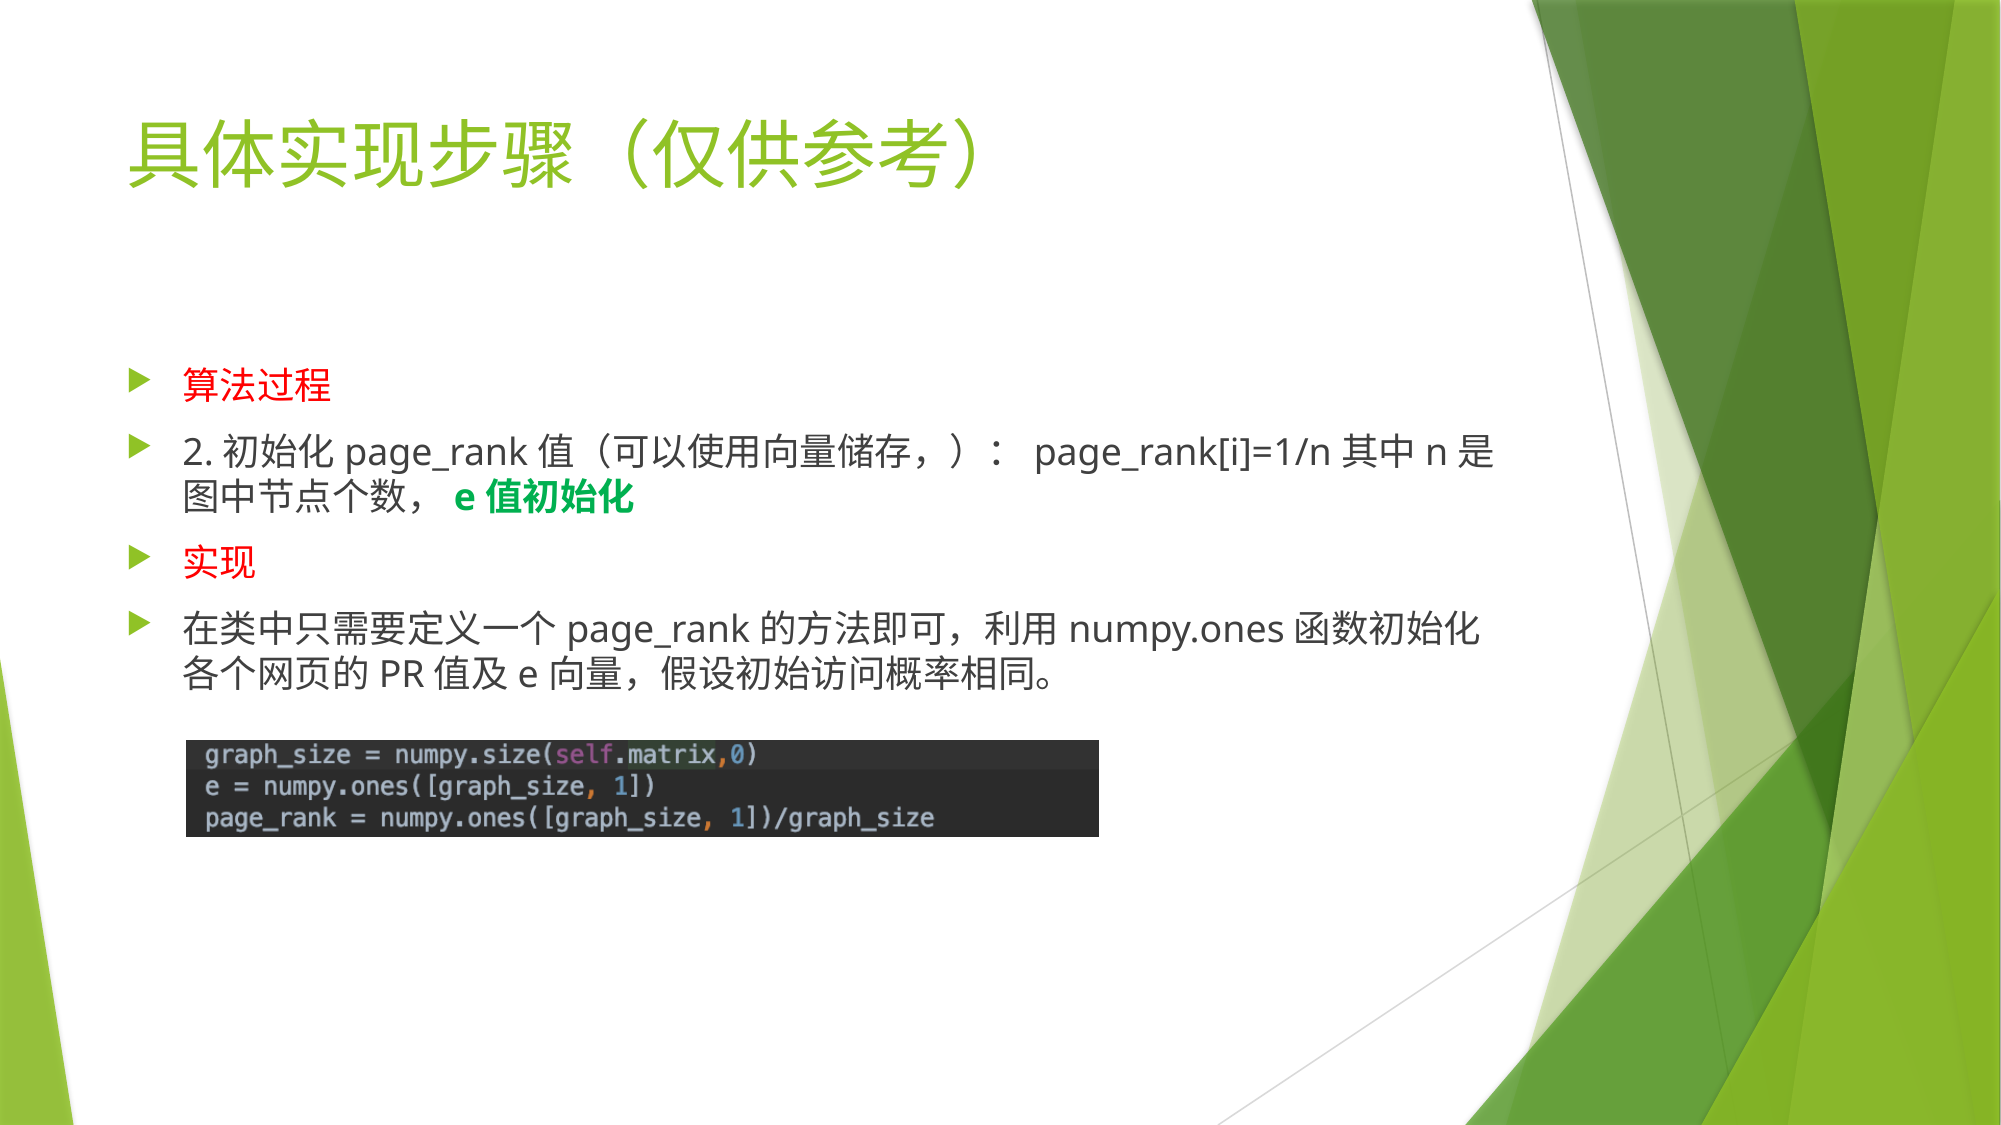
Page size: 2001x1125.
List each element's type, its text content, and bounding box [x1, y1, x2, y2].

title 具体实现步骤（仅供参考） [111, 99, 1522, 317]
picture [185, 740, 1100, 838]
list 算法过程 2.初始化page_rank值（可以使用向量储存，）：page_rank[i]=1/n其中n是图中节点个数，e值初始化 实现 在类中只需要定义一个page_rank的方法即可，利用numpy.ones函数初始化各个网页的PR值及e向量，假设初始访问概率相同。 [111, 354, 1522, 1031]
